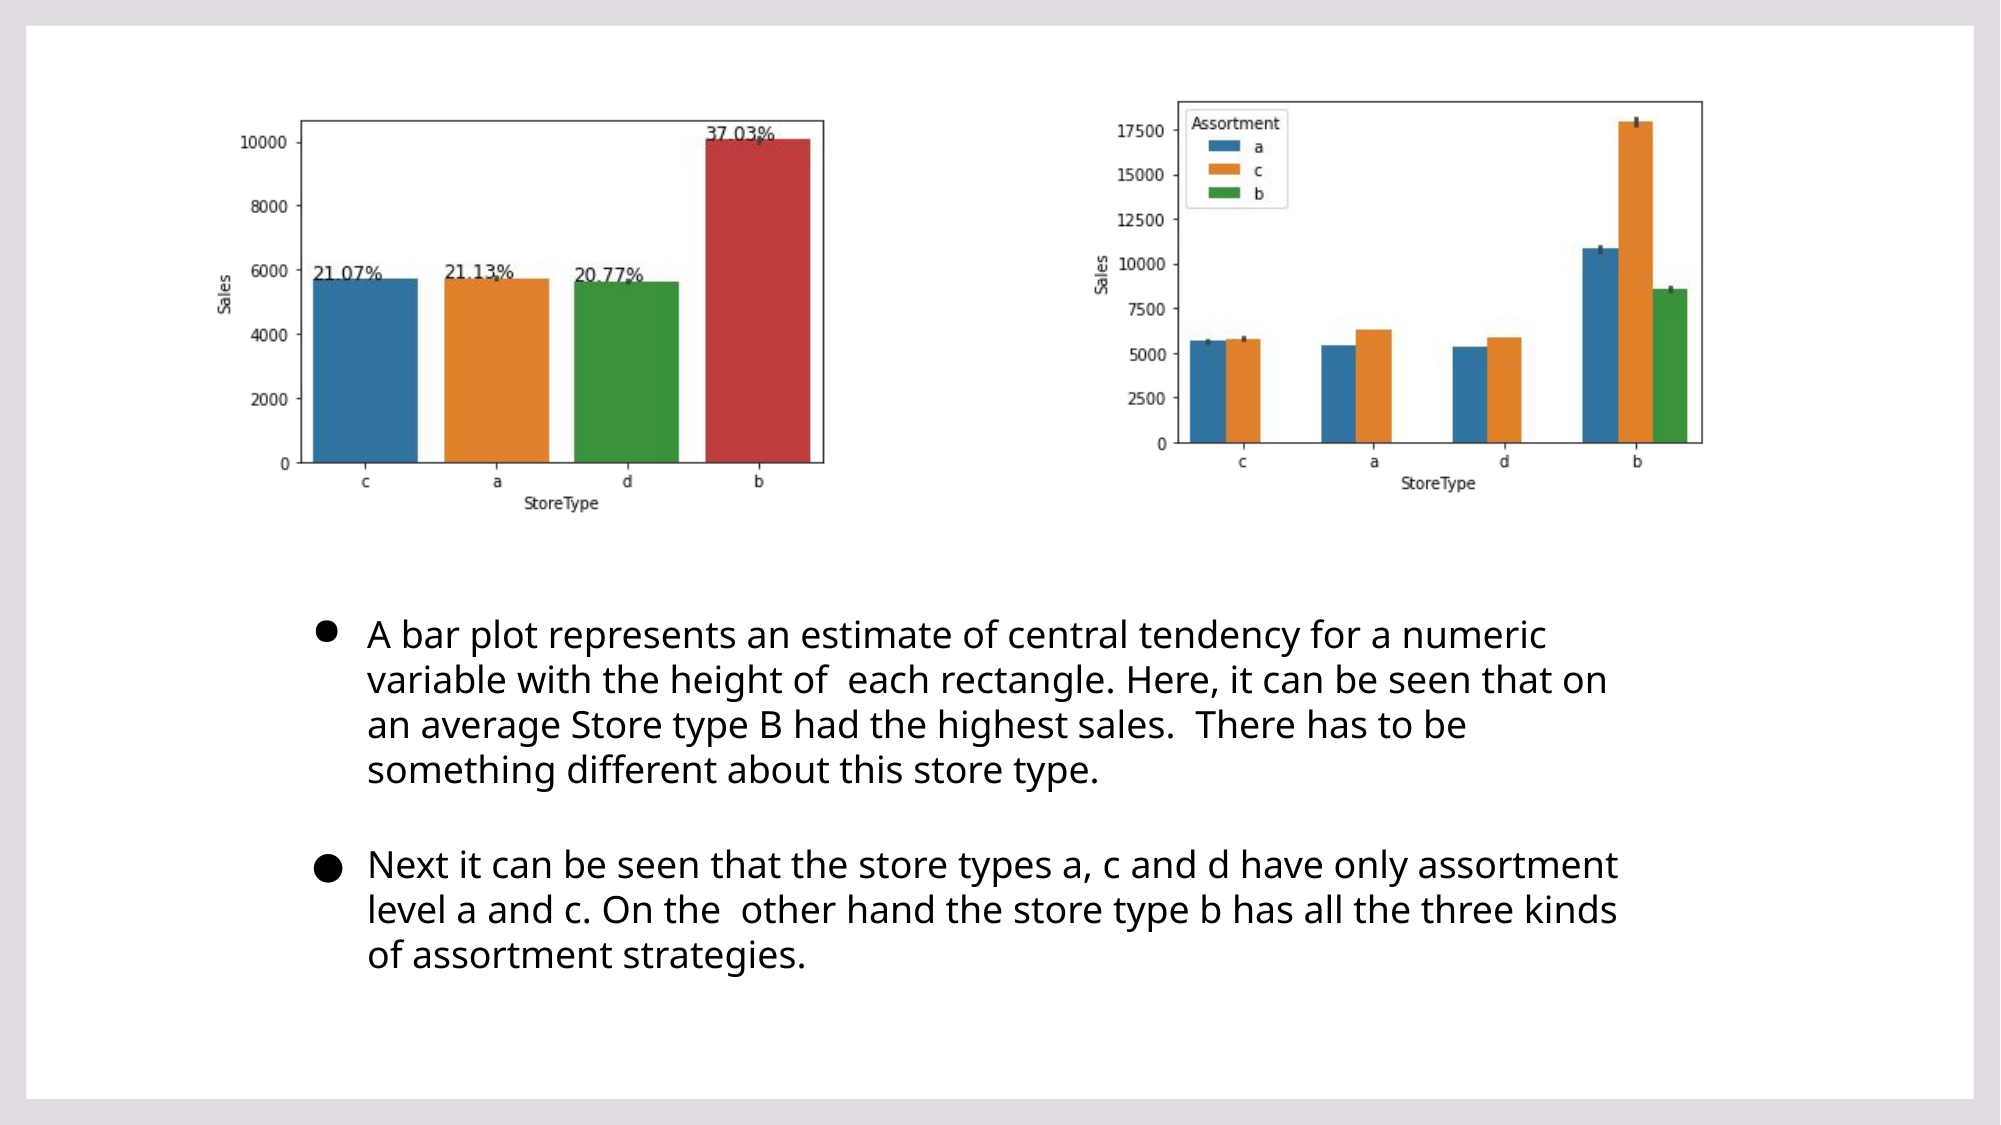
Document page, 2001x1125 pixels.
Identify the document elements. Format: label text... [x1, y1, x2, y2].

text_box A bar plot represents an estimate of central tendency for a numeric variable with the height of each rectangle. Here, it can be seen that on an average Store type B had the highest sales. There has to be something different about this store type. Next it can be seen that the store types a, c and d have only assortment level a and c. On the other hand the store type b has all the three kinds of assortment strategies. [295, 603, 1650, 1029]
picture [206, 111, 834, 522]
picture [1084, 92, 1711, 502]
